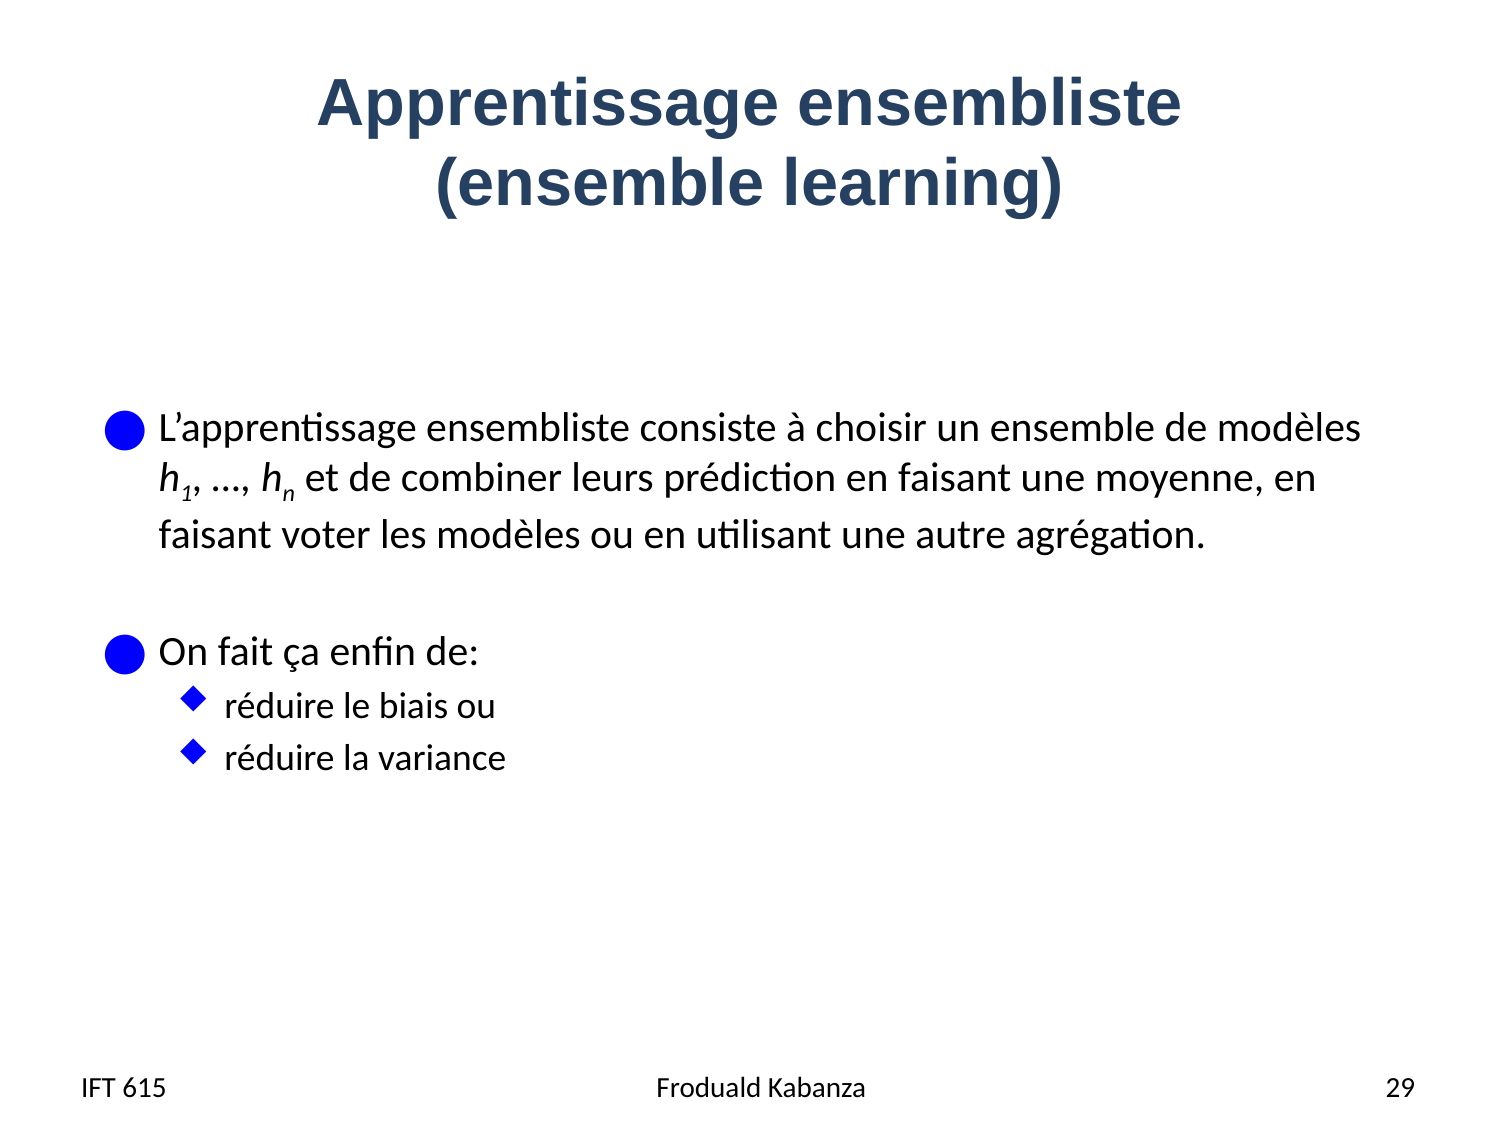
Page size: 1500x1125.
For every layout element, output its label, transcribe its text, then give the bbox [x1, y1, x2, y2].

slide_number 29 [1080, 1056, 1431, 1117]
text_box L’apprentissage ensembliste consiste à choisir un ensemble de modèles h1, …, hn et de combiner leurs prédiction en faisant une moyenne, en faisant voter les modèles ou en utilisant une autre agrégation. On fait ça enfin de: réduire le biais ou réduire la variance [87, 392, 1413, 803]
slide_number IFT 615 [66, 1056, 356, 1117]
footer Froduald Kabanza [520, 1056, 996, 1117]
title Apprentissage ensembliste (ensemble learning) [75, 45, 1425, 233]
